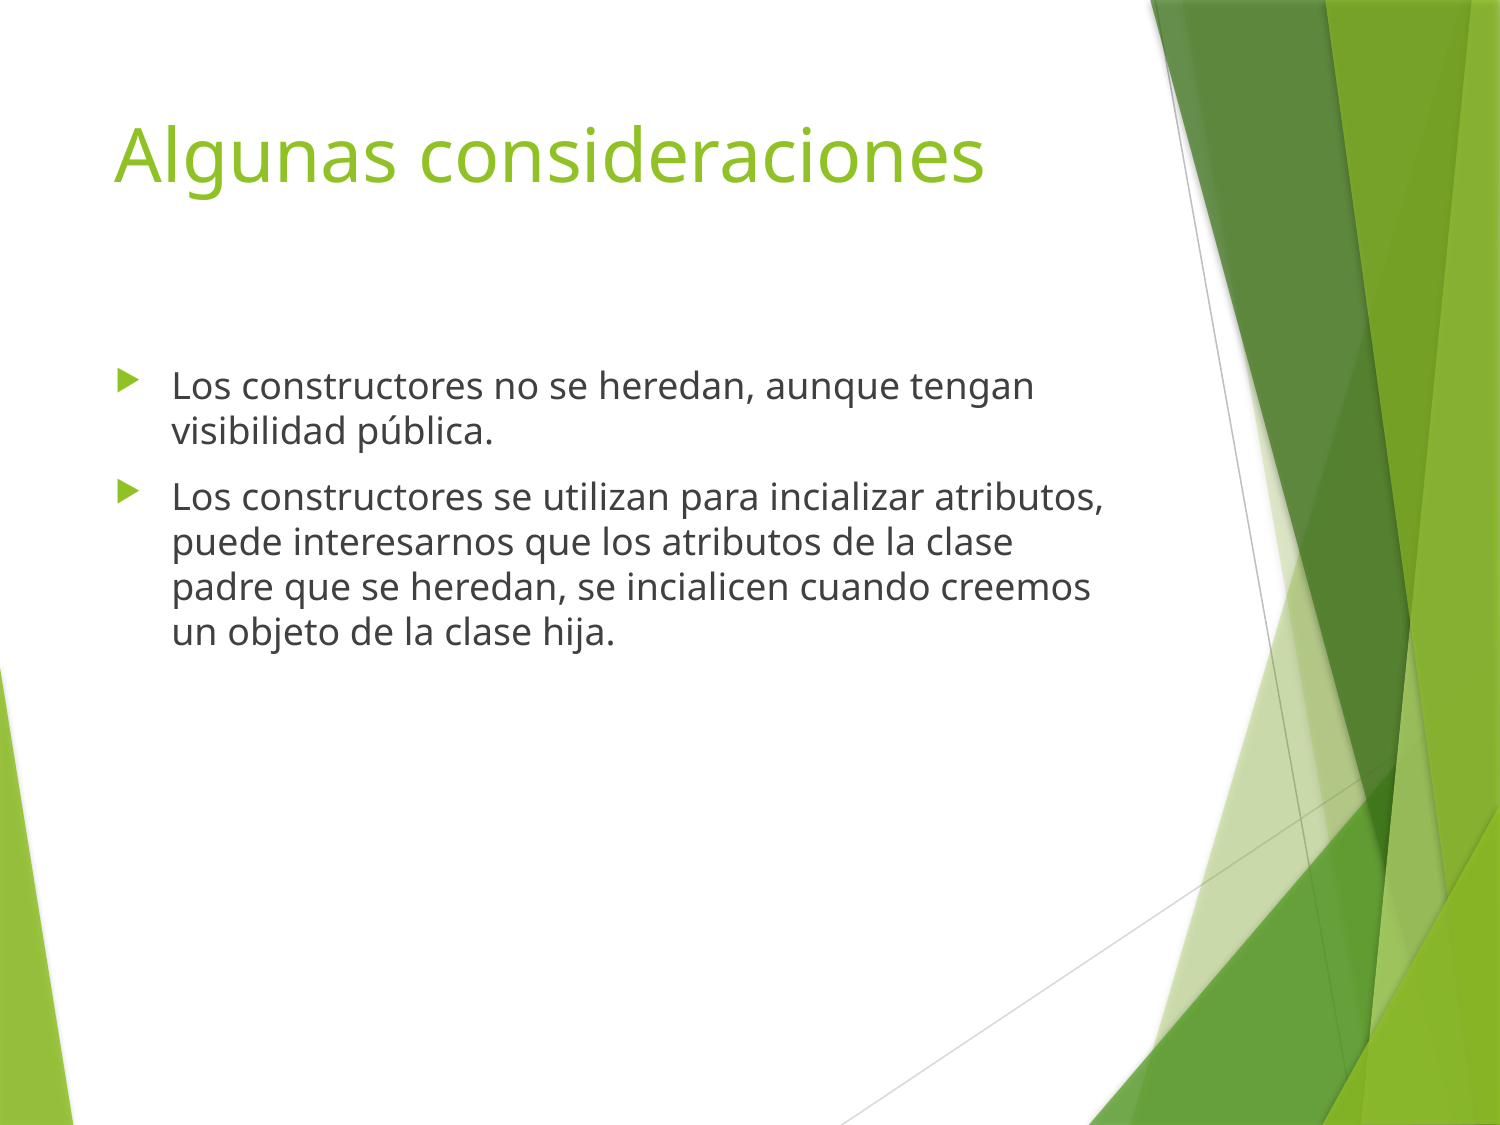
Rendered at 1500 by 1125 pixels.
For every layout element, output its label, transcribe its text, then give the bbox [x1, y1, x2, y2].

list Los constructores no se heredan, aunque tengan visibilidad pública. Los constructores se utilizan para incializar atributos, puede interesarnos que los atributos de la clase padre que se heredan, se incialicen cuando creemos un objeto de la clase hija. [99, 354, 1142, 992]
title Algunas consideraciones [99, 99, 1142, 317]
